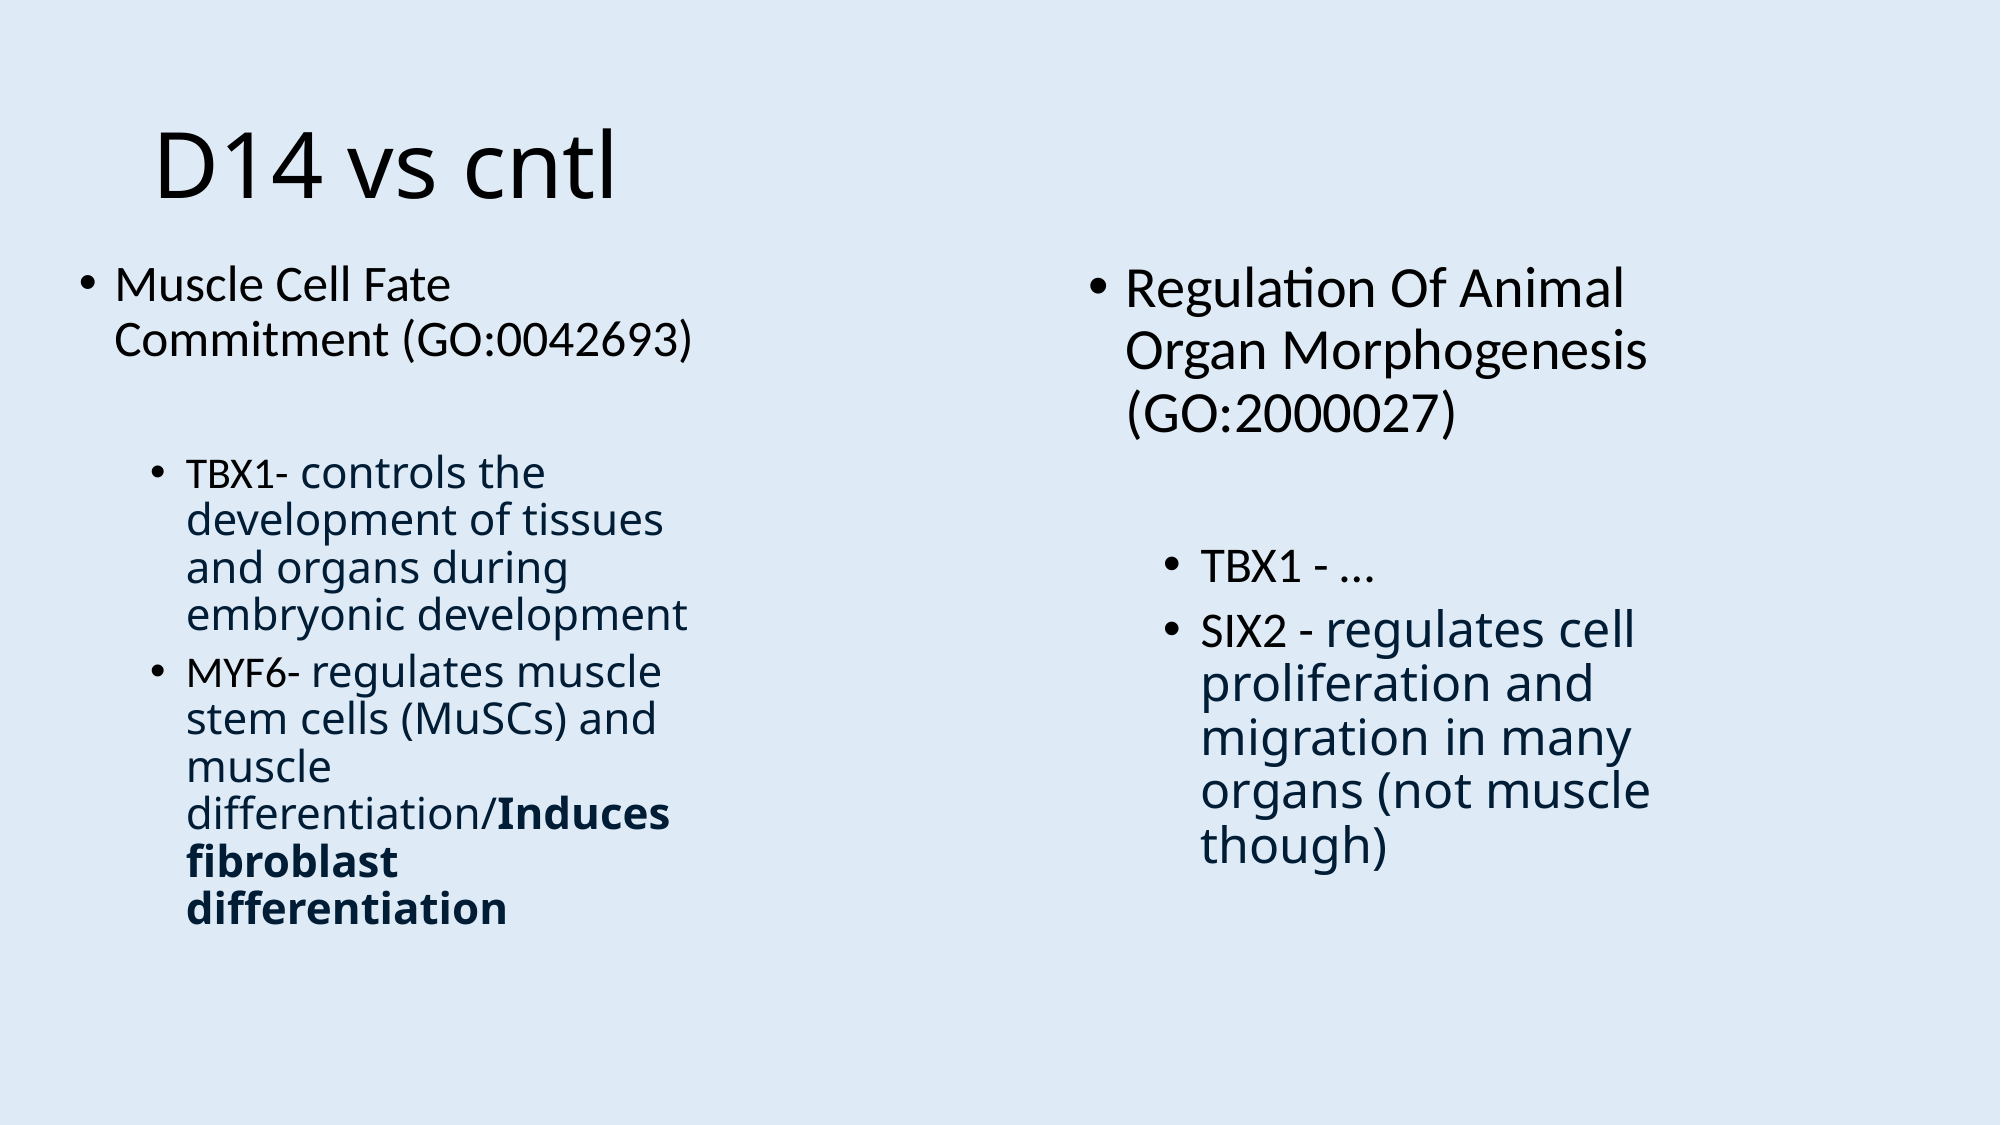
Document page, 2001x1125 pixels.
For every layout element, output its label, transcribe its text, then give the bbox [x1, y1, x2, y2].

text_box Regulation Of Animal Organ Morphogenesis (GO:2000027) TBX1 - … SIX2 - regulates cell proliferation and migration in many organs (not muscle though) [1073, 249, 1720, 964]
title D14 vs cntl [137, 59, 1863, 278]
list Muscle Cell Fate Commitment (GO:0042693) TBX1- controls the development of tissues and organs during embryonic development MYF6- regulates muscle stem cells (MuSCs) and muscle differentiation/Induces fibroblast differentiation [63, 249, 711, 964]
